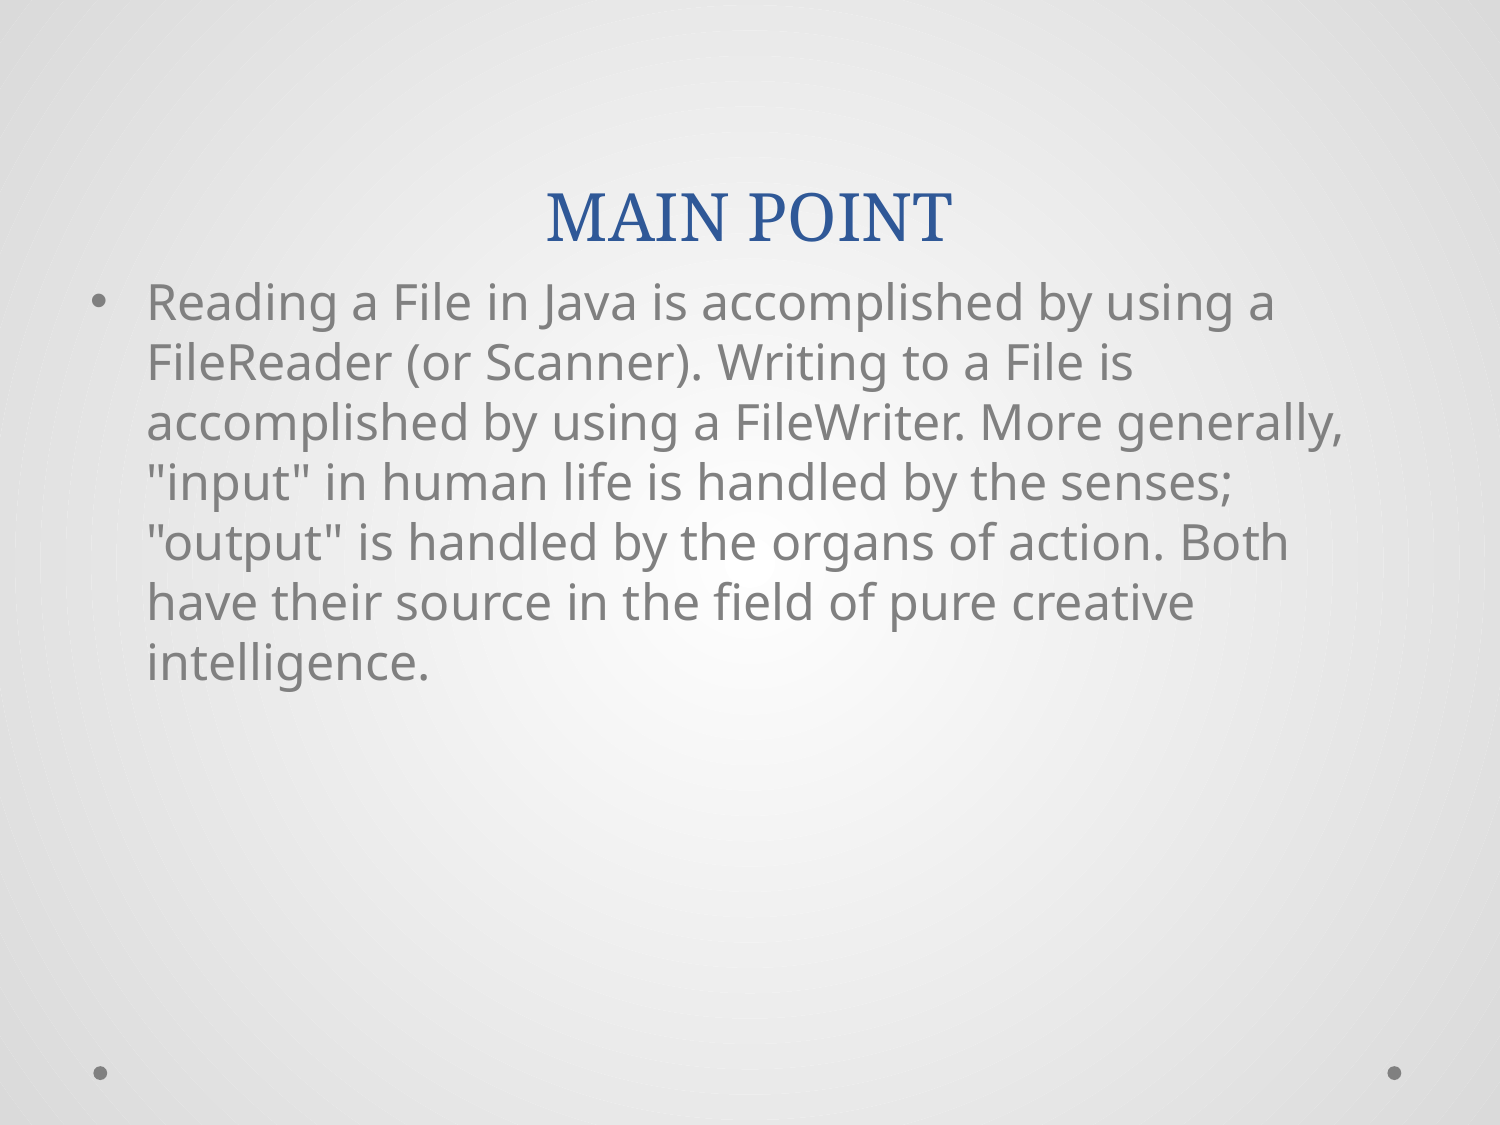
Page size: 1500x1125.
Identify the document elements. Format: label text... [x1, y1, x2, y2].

list Reading a File in Java is accomplished by using a FileReader (or Scanner). Writing to a File is accomplished by using a FileWriter. More generally, "input" in human life is handled by the senses; "output" is handled by the organs of action. Both have their source in the field of pure creative intelligence. [75, 262, 1425, 1005]
title MAIN POINT [75, 0, 1425, 262]
